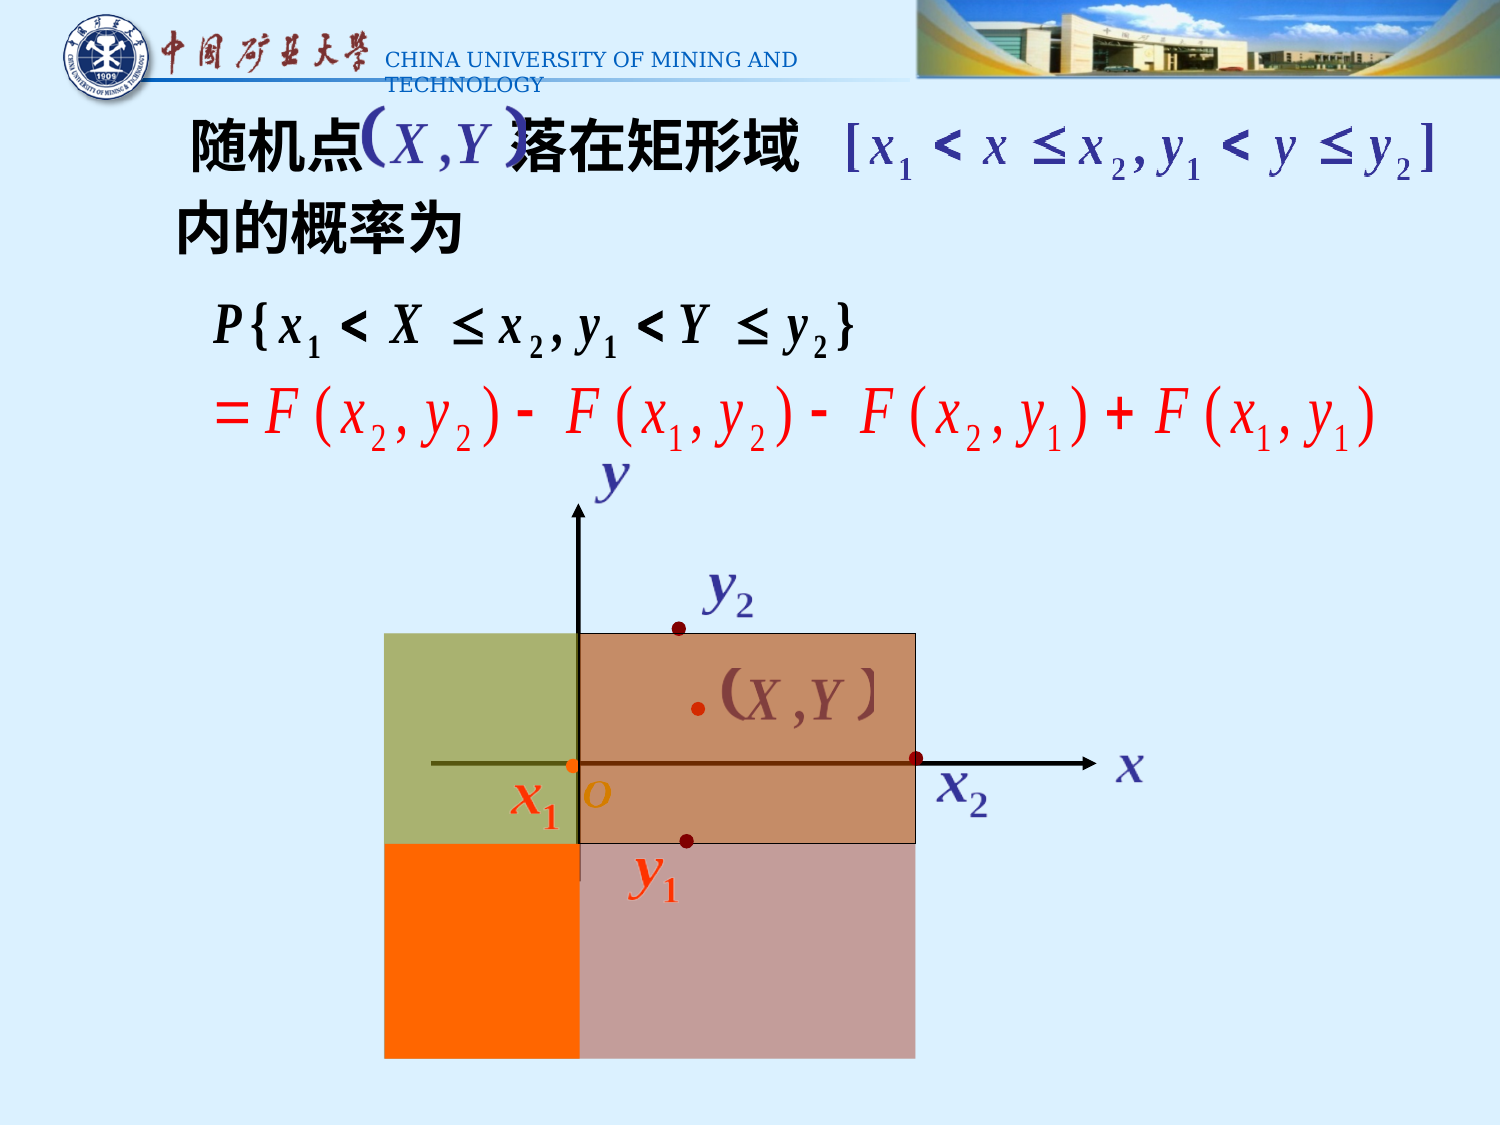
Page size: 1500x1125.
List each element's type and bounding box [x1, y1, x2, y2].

text_box [384, 843, 580, 1059]
text_box [431, 466, 1152, 882]
text_box [383, 633, 425, 1059]
picture [918, 0, 1500, 77]
text_box [207, 374, 1384, 457]
picture [59, 10, 160, 111]
text_box [207, 292, 858, 363]
text_box [159, 112, 1436, 270]
text_box [501, 550, 989, 906]
text_box [580, 914, 916, 1059]
text_box [147, 101, 845, 187]
